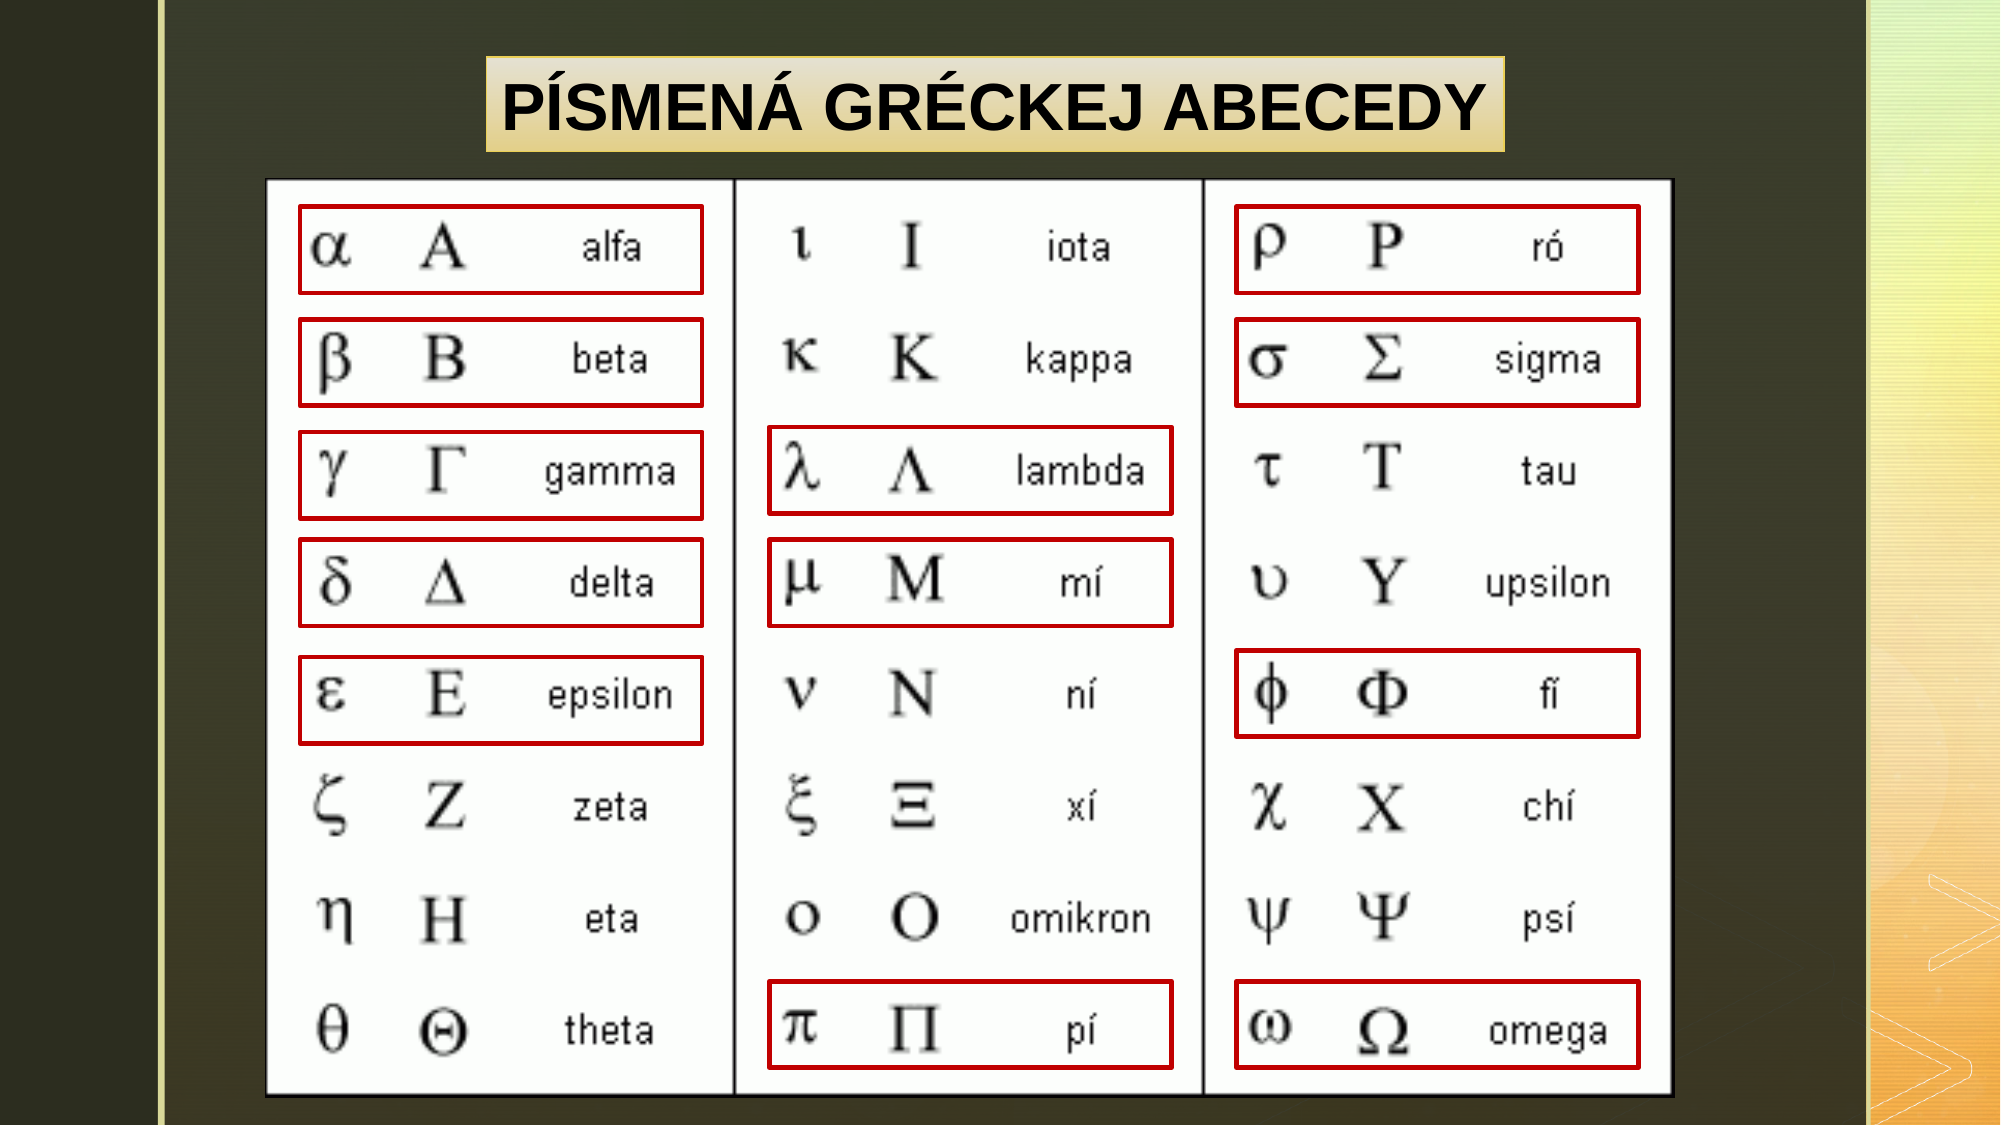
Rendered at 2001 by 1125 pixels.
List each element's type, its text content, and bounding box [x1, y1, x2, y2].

picture [265, 178, 1676, 1098]
text_box PÍSMENÁ GRÉCKEJ ABECEDY [486, 56, 1505, 152]
picture [1871, 0, 2001, 1125]
